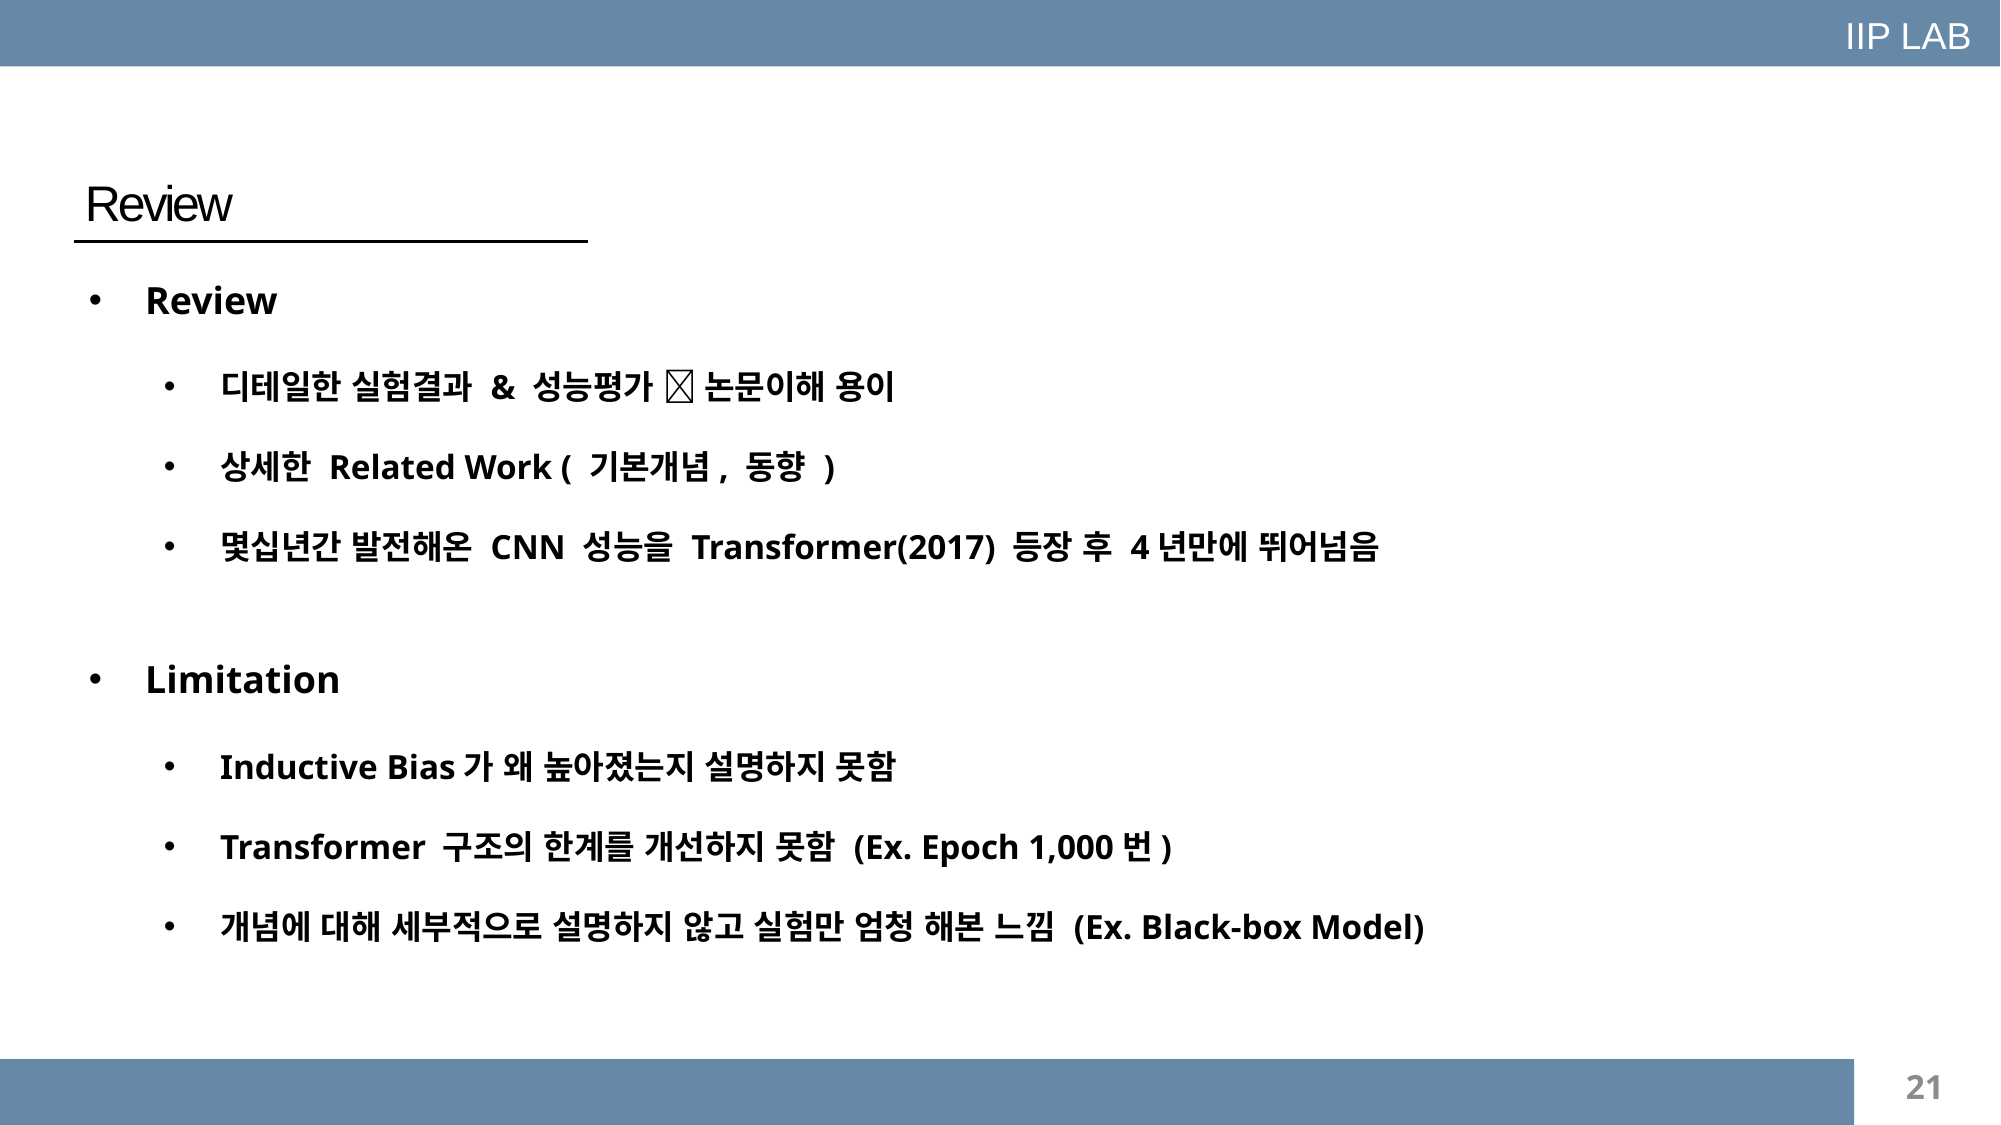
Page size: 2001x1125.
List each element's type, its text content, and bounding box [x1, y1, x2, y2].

slide_number 21 [1889, 1059, 1959, 1119]
text_box Review [70, 164, 1196, 240]
text_box Review 디테일한 실험결과 & 성능평가  논문이해 용이 상세한 Related Work ( 기본개념, 동향 ) 몇십년간 발전해온 CNN 성능을 Transformer(2017) 등장 후 4년만에 뛰어넘음 Limitation Inductive Bias가 왜 높아졌는지 설명하지 못함 Transformer 구조의 한계를 개선하지 못함 (Ex. Epoch 1,000번) 개념에 대해 세부적으로 설명하지 않고 실험만 엄청 해본 느낌 (Ex. Black-box Model) [74, 269, 1869, 999]
text_box [0, 0, 2000, 67]
text_box [0, 1058, 1855, 1125]
text_box IIP LAB [1830, 4, 1987, 65]
